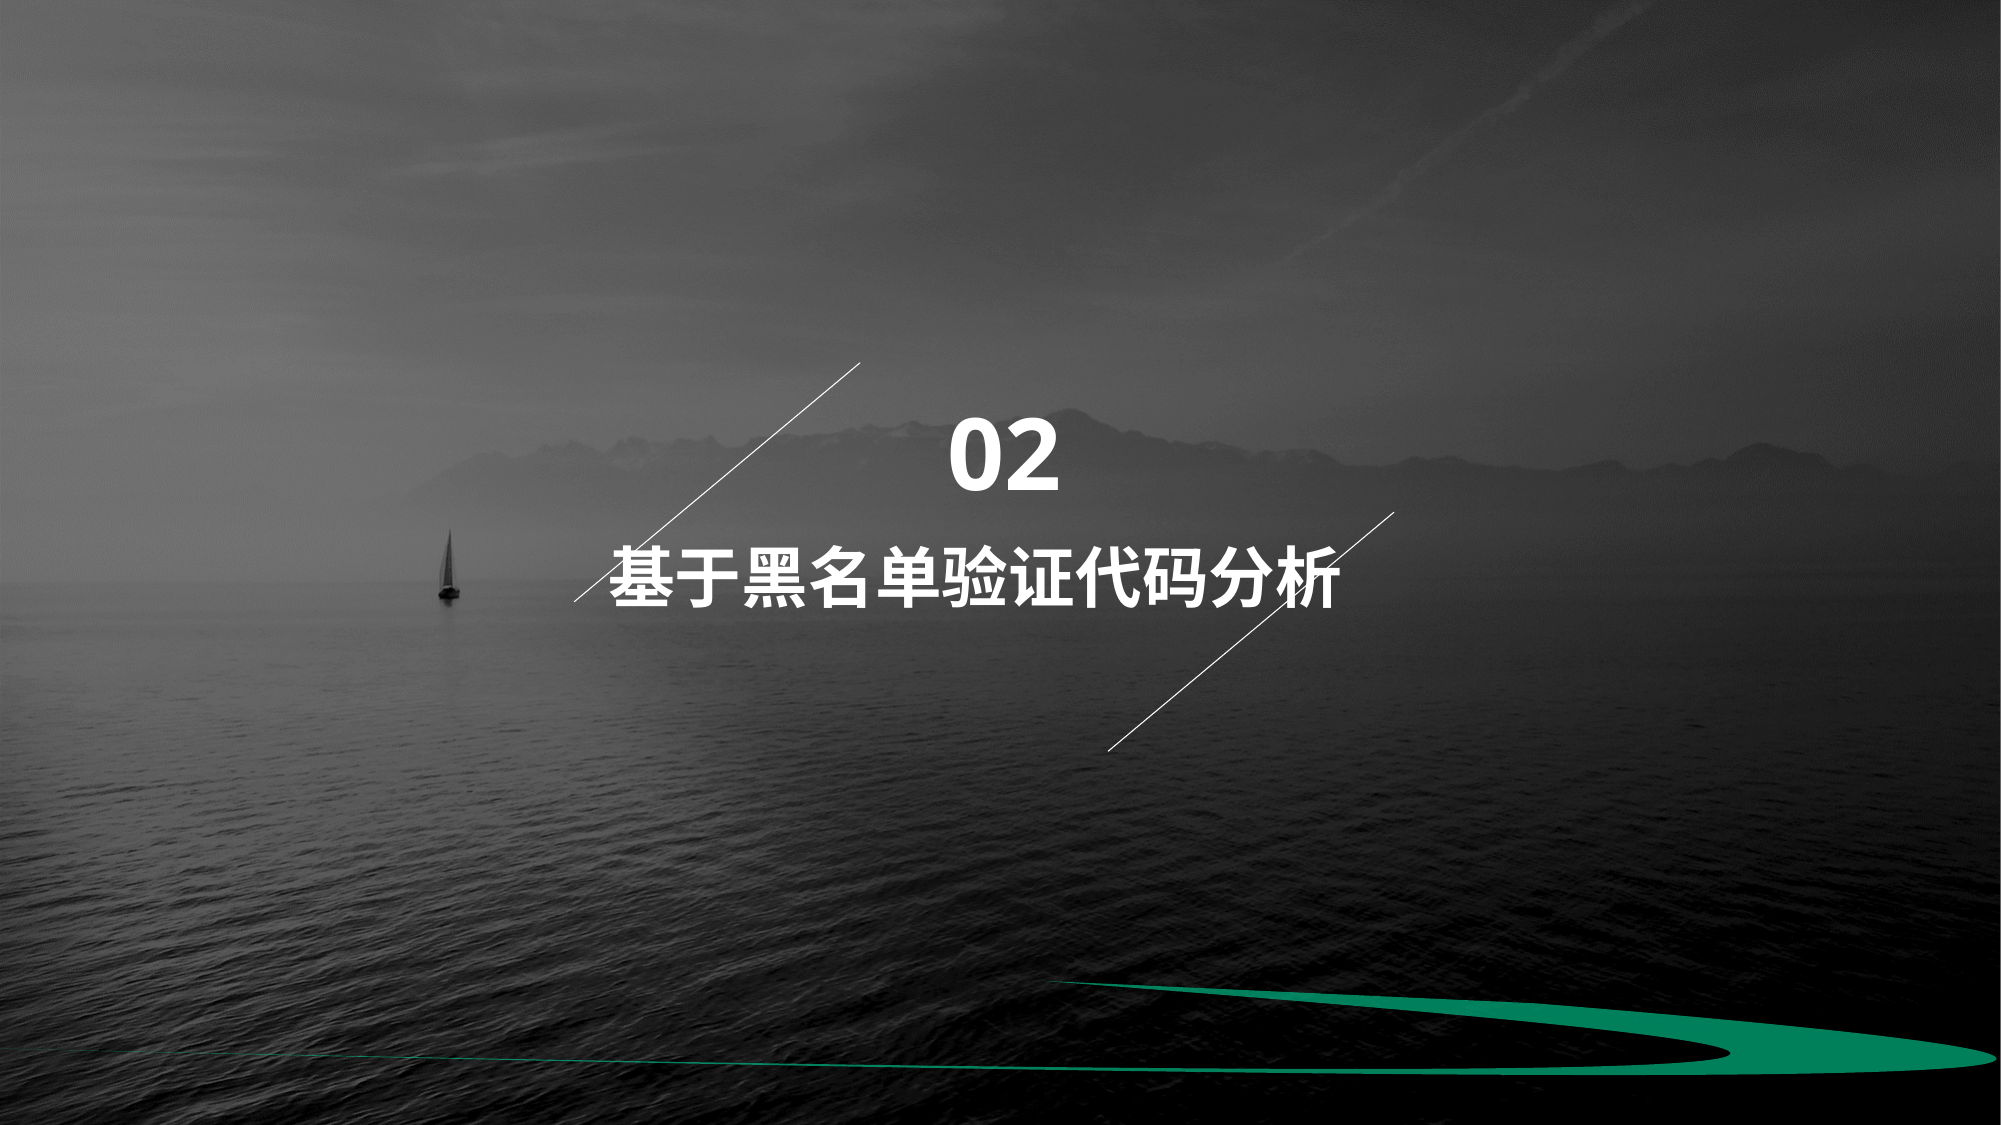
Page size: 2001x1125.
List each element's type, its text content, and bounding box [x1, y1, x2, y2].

text_box 02 [932, 382, 1108, 518]
title 基于黑名单验证代码分析 [547, 518, 1372, 633]
picture [0, 0, 2001, 1125]
